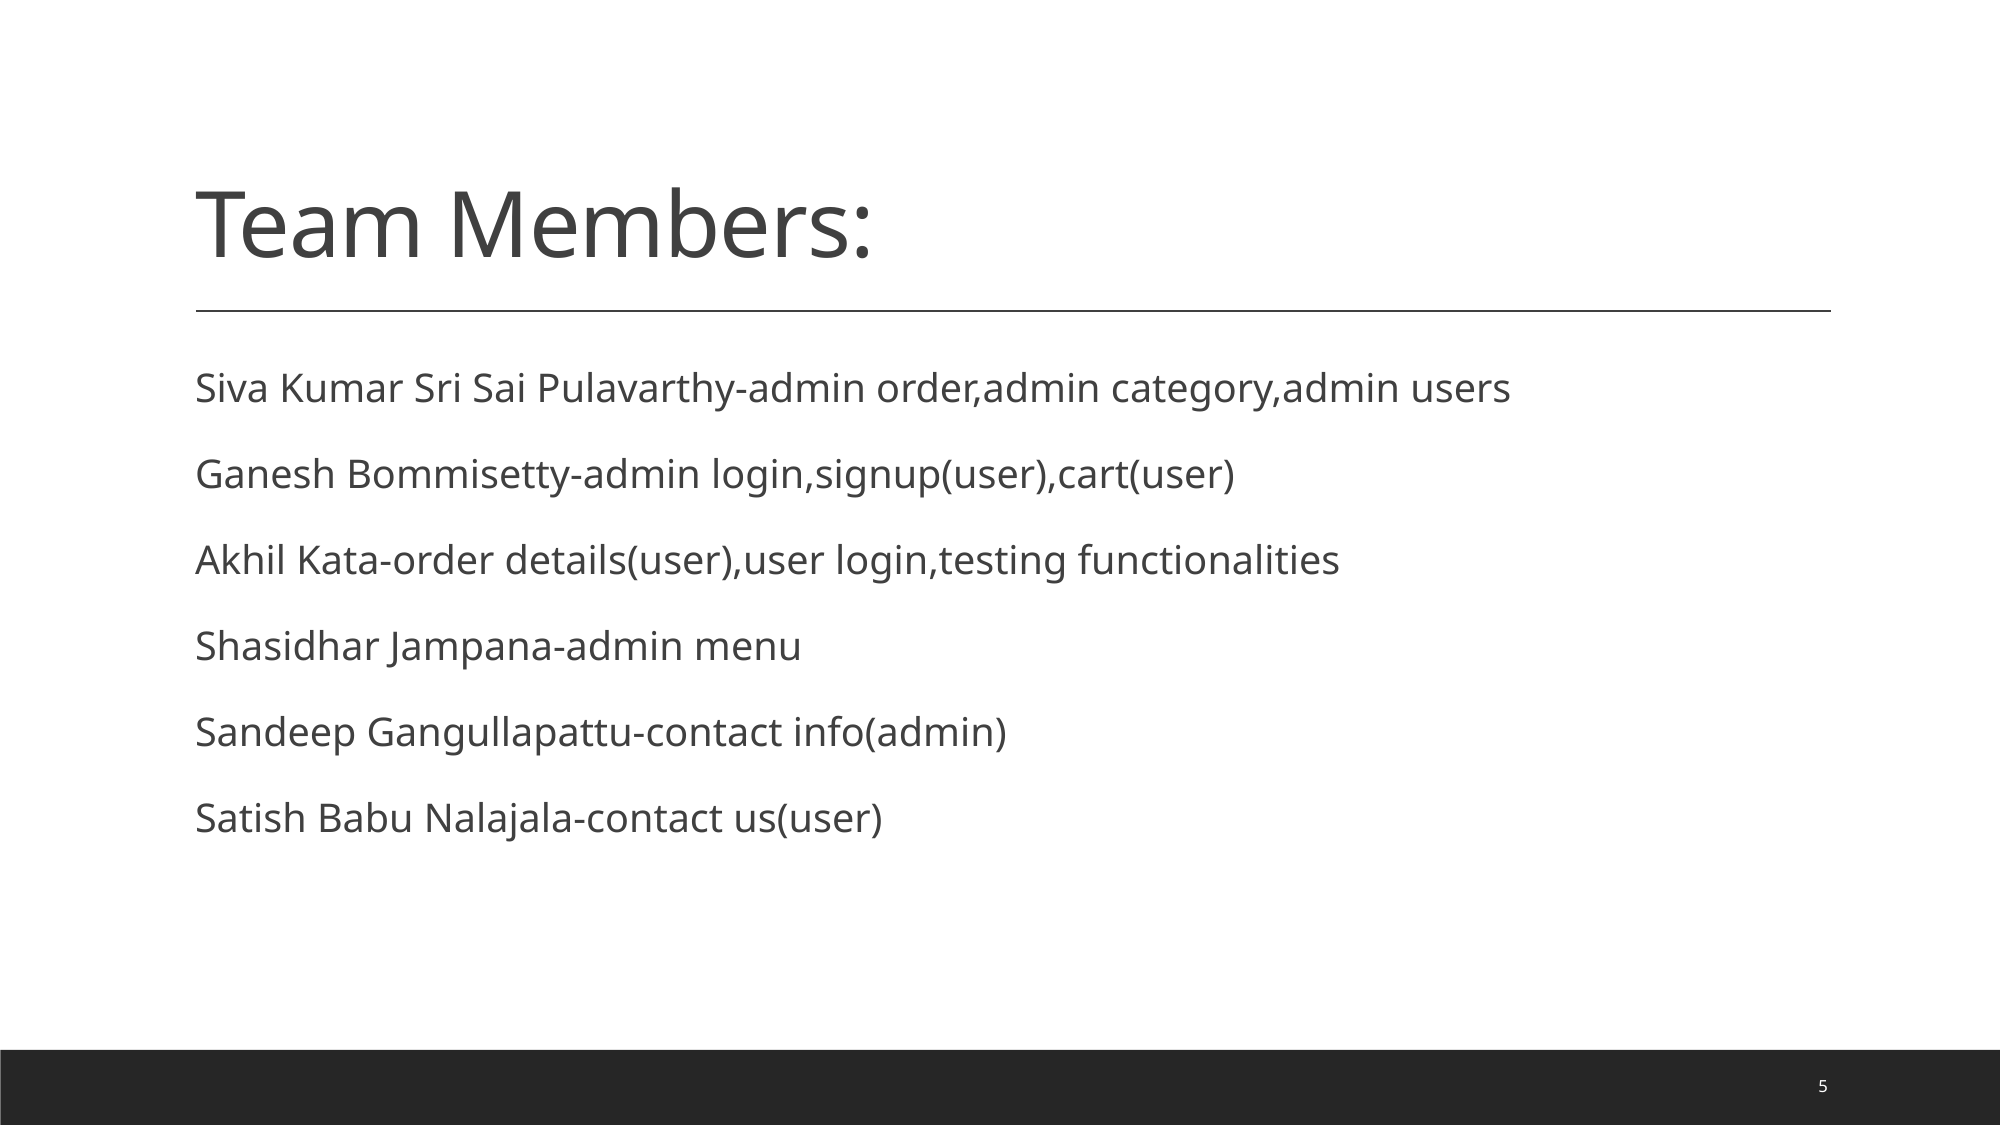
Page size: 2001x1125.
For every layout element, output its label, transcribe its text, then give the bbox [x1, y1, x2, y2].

list Siva Kumar Sri Sai Pulavarthy-admin order,admin category,admin users Ganesh Bommisetty-admin login,signup(user),cart(user) Akhil Kata-order details(user),user login,testing functionalities Shasidhar Jampana-admin menu Sandeep Gangullapattu-contact info(admin) Satish Babu Nalajala-contact us(user) [180, 345, 1830, 963]
slide_number 5 [1803, 1057, 1932, 1118]
title Team Members: [180, 47, 1830, 285]
